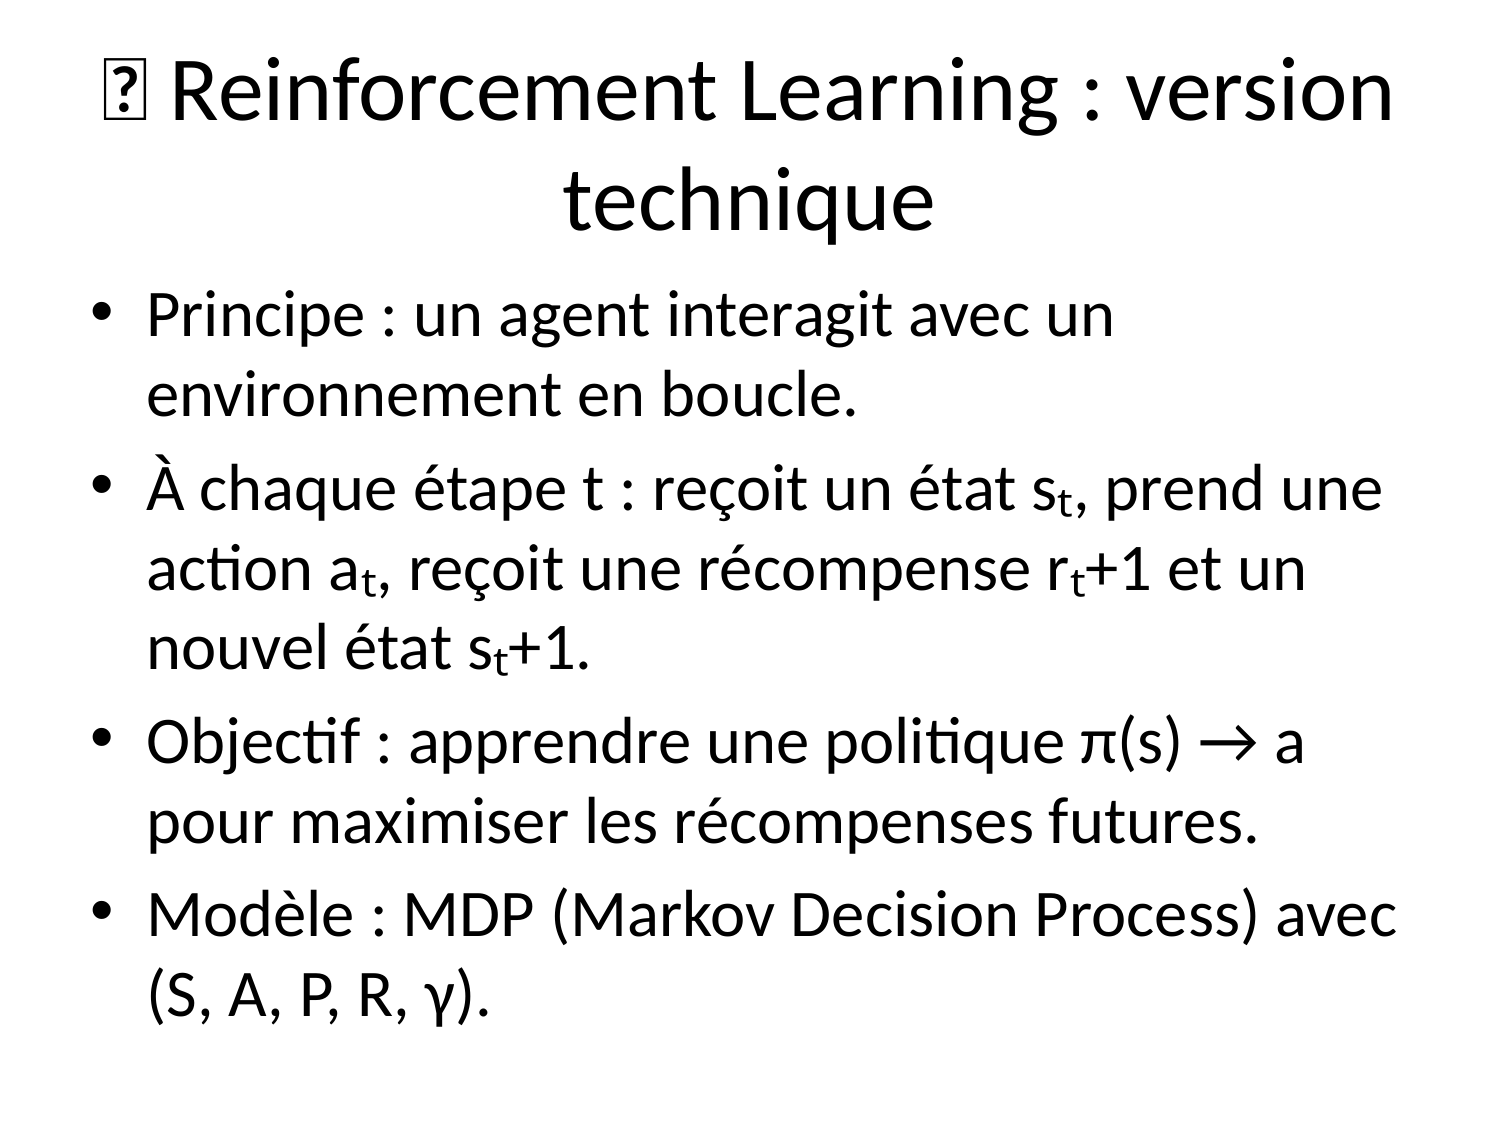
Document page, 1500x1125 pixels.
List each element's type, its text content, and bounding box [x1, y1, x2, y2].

title 🧠 Reinforcement Learning : version technique [75, 45, 1425, 233]
list Principe : un agent interagit avec un environnement en boucle. À chaque étape t : reçoit un état sₜ, prend une action aₜ, reçoit une récompense rₜ+1 et un nouvel état sₜ+1. Objectif : apprendre une politique π(s) → a pour maximiser les récompenses futures. Modèle : MDP (Markov Decision Process) avec (S, A, P, R, γ). [75, 262, 1425, 1005]
